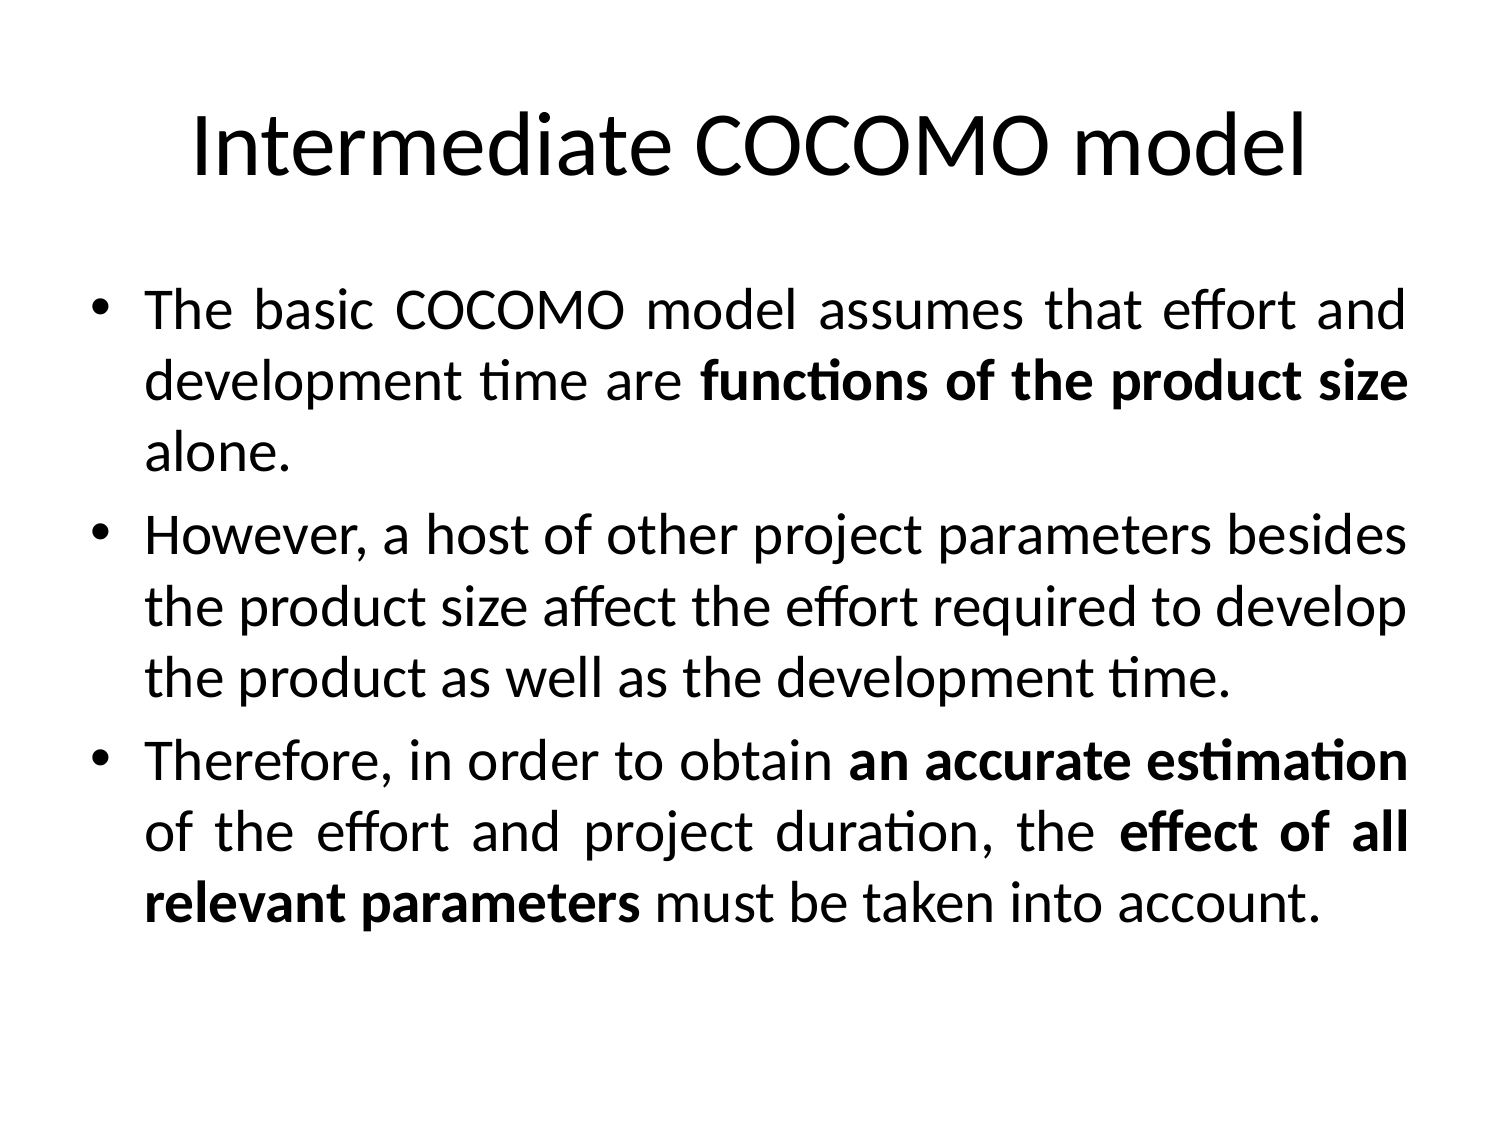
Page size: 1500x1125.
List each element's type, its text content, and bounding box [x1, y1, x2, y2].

list The basic COCOMO model assumes that effort and development time are functions of the product size alone. However, a host of other project parameters besides the product size affect the effort required to develop the product as well as the development time. Therefore, in order to obtain an accurate estimation of the effort and project duration, the effect of all relevant parameters must be taken into account. [75, 262, 1425, 1005]
title Intermediate COCOMO model [75, 45, 1425, 233]
